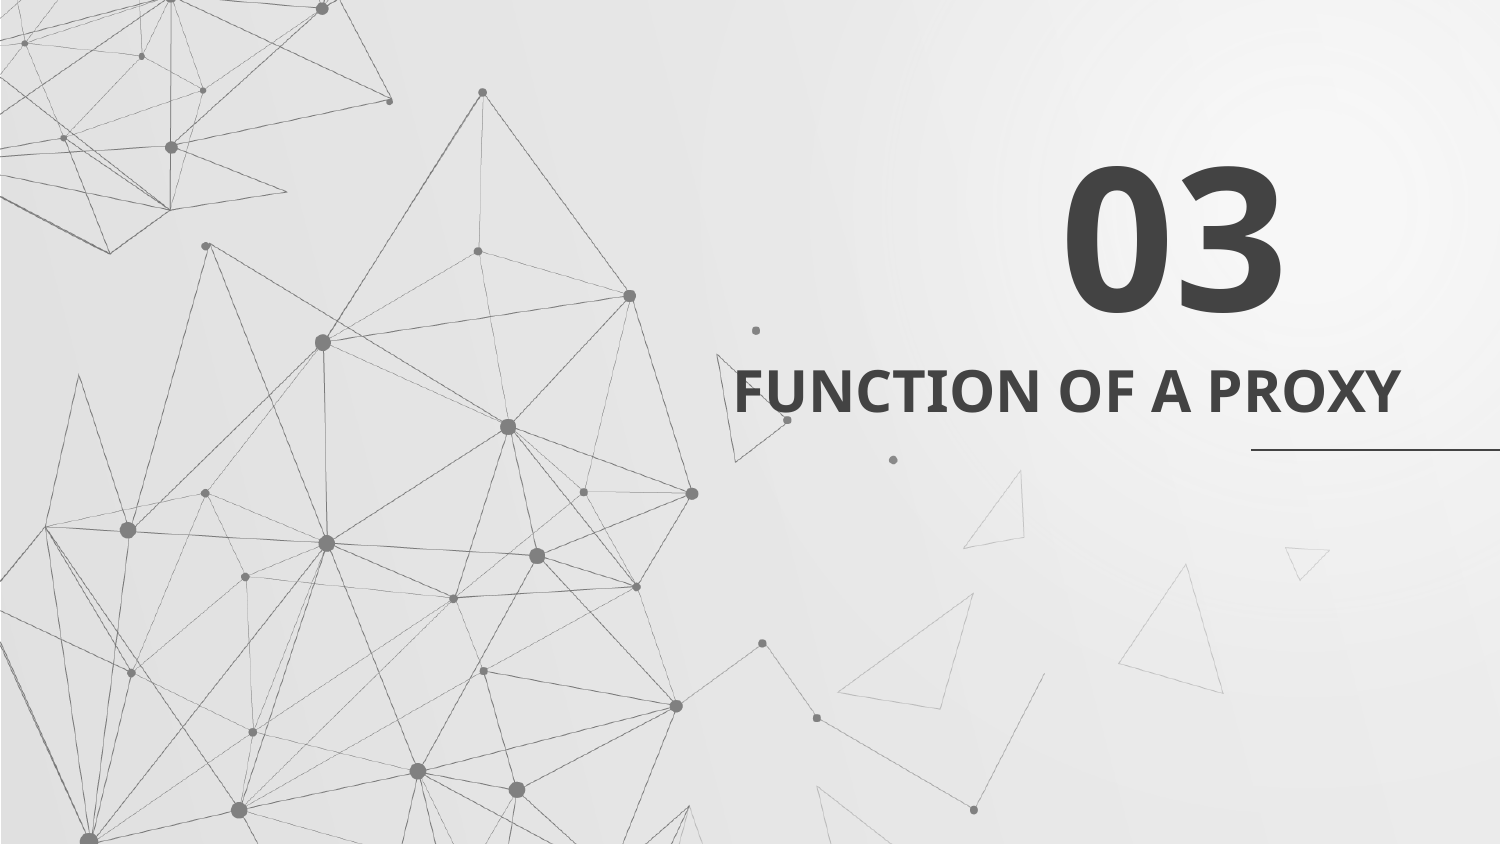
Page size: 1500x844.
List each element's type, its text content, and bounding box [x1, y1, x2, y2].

picture [0, 0, 1500, 844]
title FUNCTION OF A PROXY [564, 231, 1418, 547]
title 03 [815, 169, 1305, 294]
